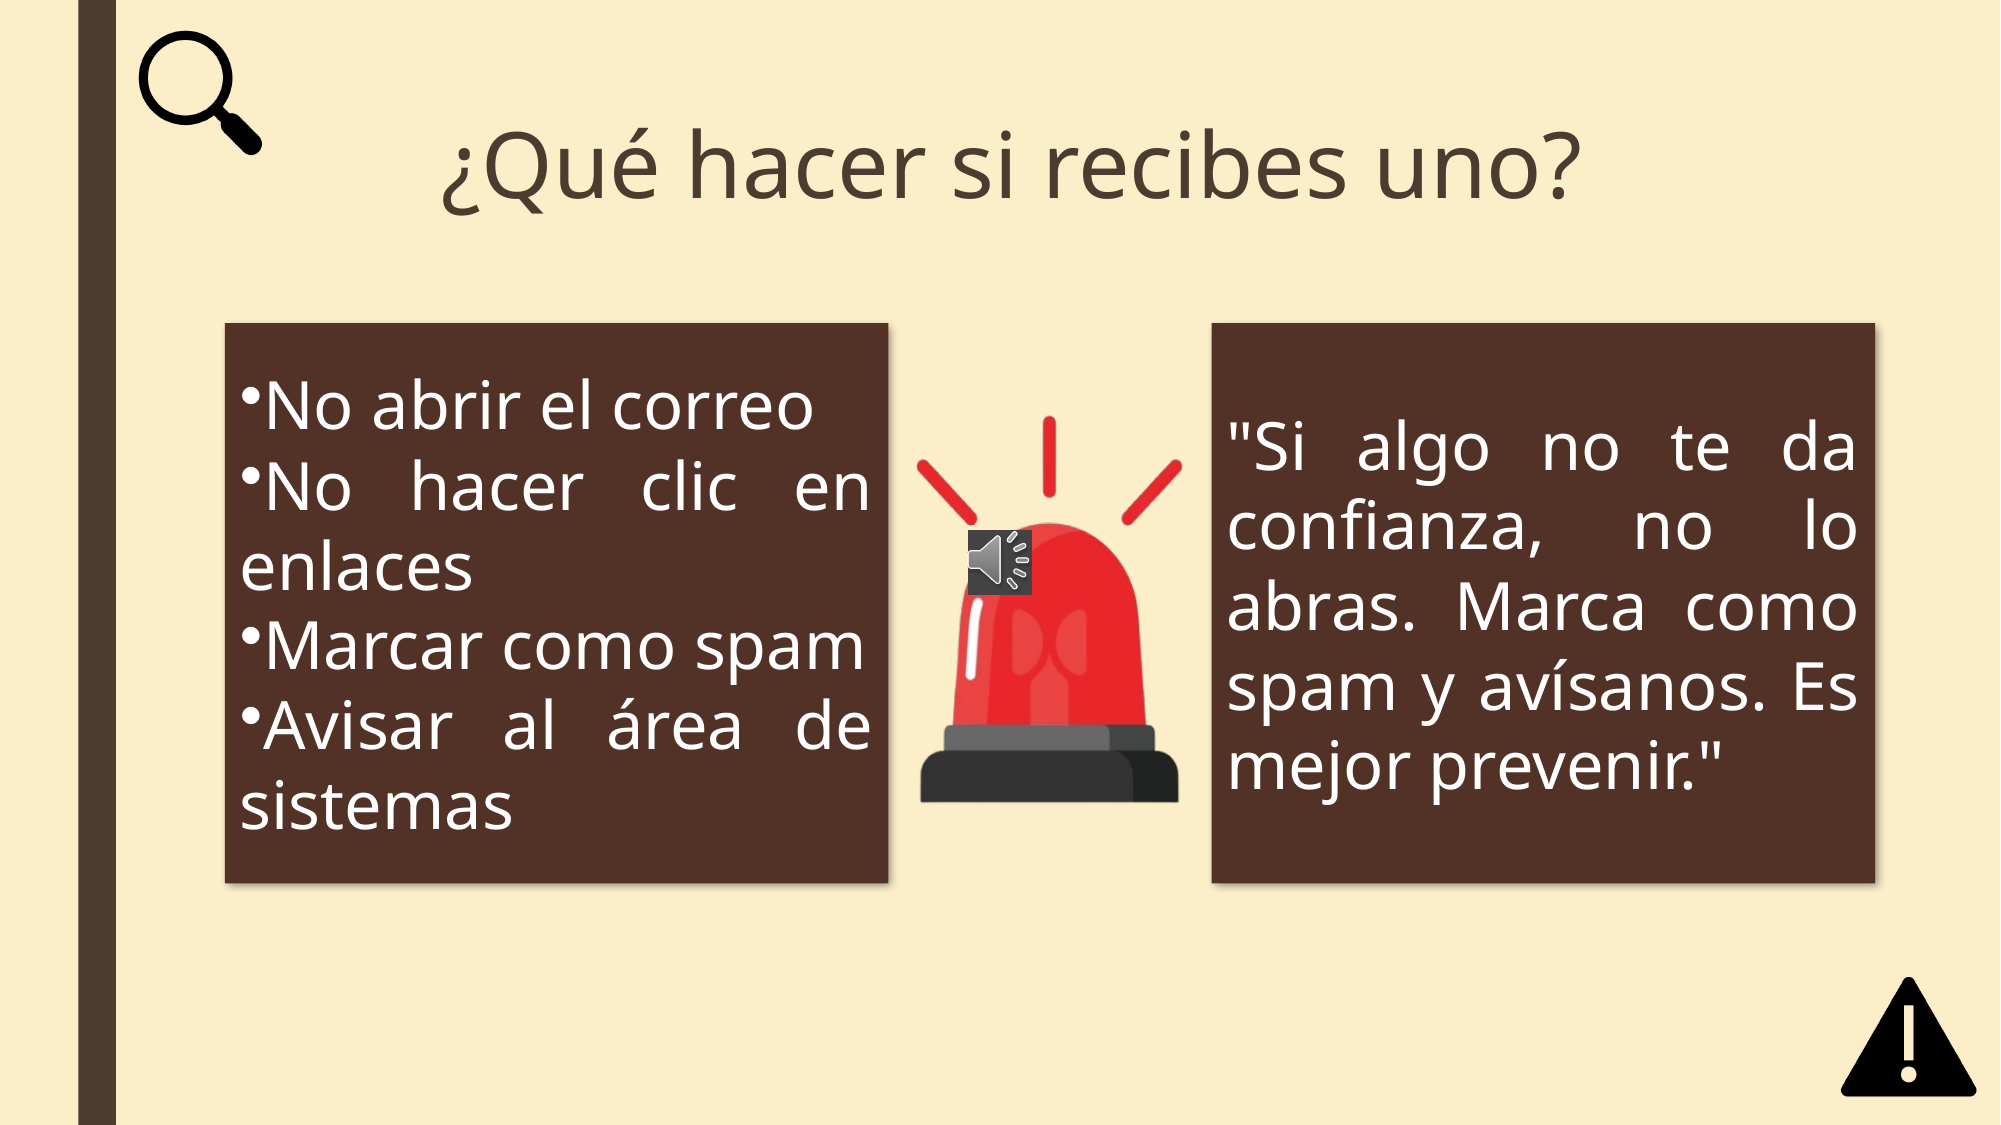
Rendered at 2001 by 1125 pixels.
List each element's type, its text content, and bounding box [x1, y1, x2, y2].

picture [124, 17, 275, 168]
title ¿Qué hacer si recibes uno? [225, 112, 1800, 357]
text_box "Si algo no te da confianza, no lo abras. Marca como spam y avísanos. Es mejor prevenir." [1211, 323, 1876, 884]
text_box No abrir el correo No hacer clic en enlaces Marcar como spam Avisar al área de sistemas [224, 323, 889, 884]
picture [910, 409, 1190, 810]
picture [1833, 961, 1984, 1112]
